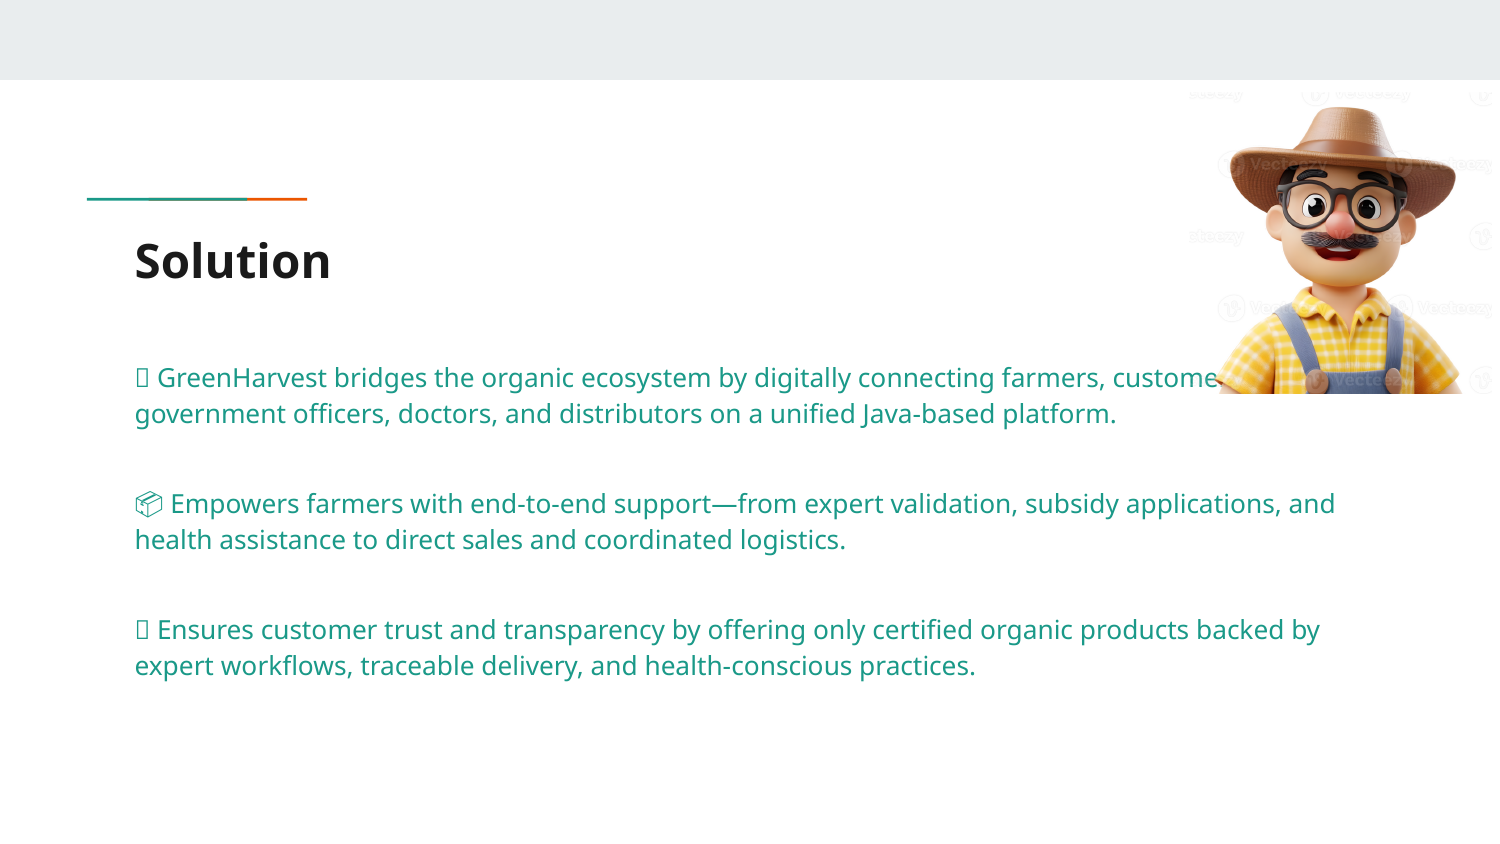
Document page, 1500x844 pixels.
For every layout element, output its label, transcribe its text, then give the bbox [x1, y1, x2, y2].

title Solution [119, 216, 1184, 305]
list 🌱 GreenHarvest bridges the organic ecosystem by digitally connecting farmers, customers, experts, government officers, doctors, and distributors on a unified Java-based platform. 📦 Empowers farmers with end-to-end support—from expert validation, subsidy applications, and health assistance to direct sales and coordinated logistics. ✅ Ensures customer trust and transparency by offering only certified organic products backed by expert workflows, traceable delivery, and health-conscious practices. [119, 341, 1381, 712]
picture [1189, 91, 1492, 395]
